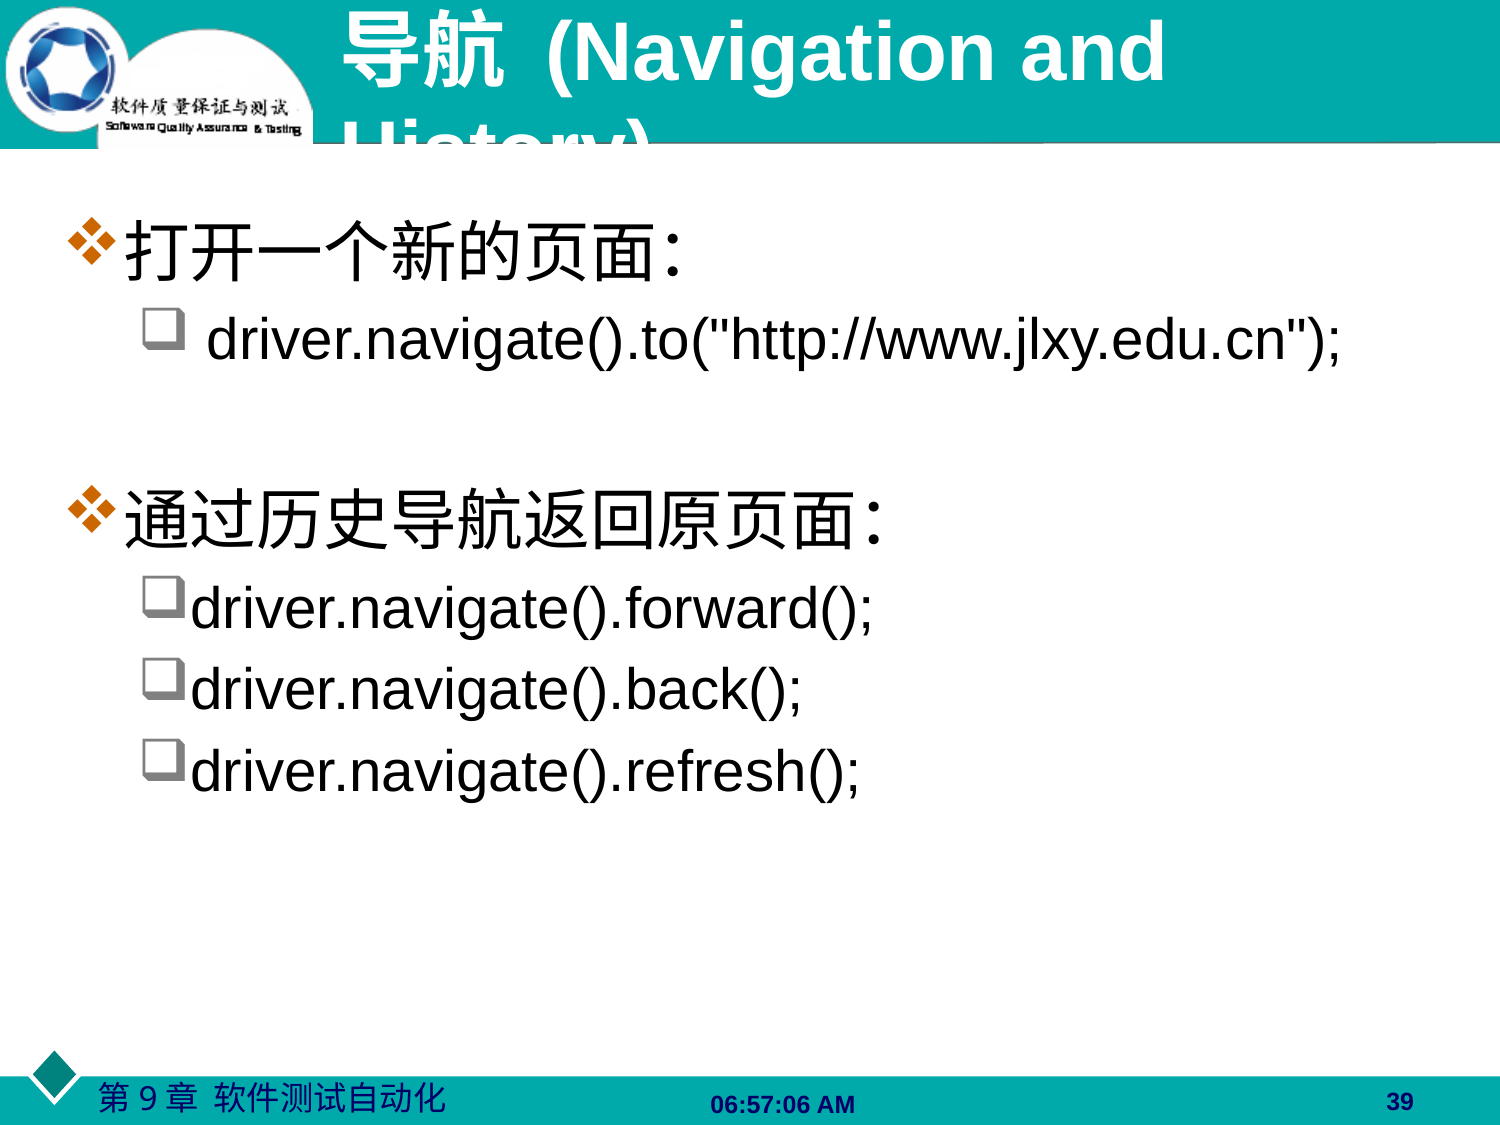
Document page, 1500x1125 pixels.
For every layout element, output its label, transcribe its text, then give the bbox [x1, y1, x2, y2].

list 打开一个新的页面： driver.navigate().to("http://www.jlxy.edu.cn"); 通过历史导航返回原页面： driver.navigate().forward(); driver.navigate().back(); driver.navigate().refresh(); [46, 202, 1430, 982]
picture [0, 0, 313, 149]
slide_number 39 [1116, 1077, 1430, 1125]
title 导航 (Navigation and History) [324, 30, 1500, 163]
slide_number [695, 1081, 1046, 1125]
